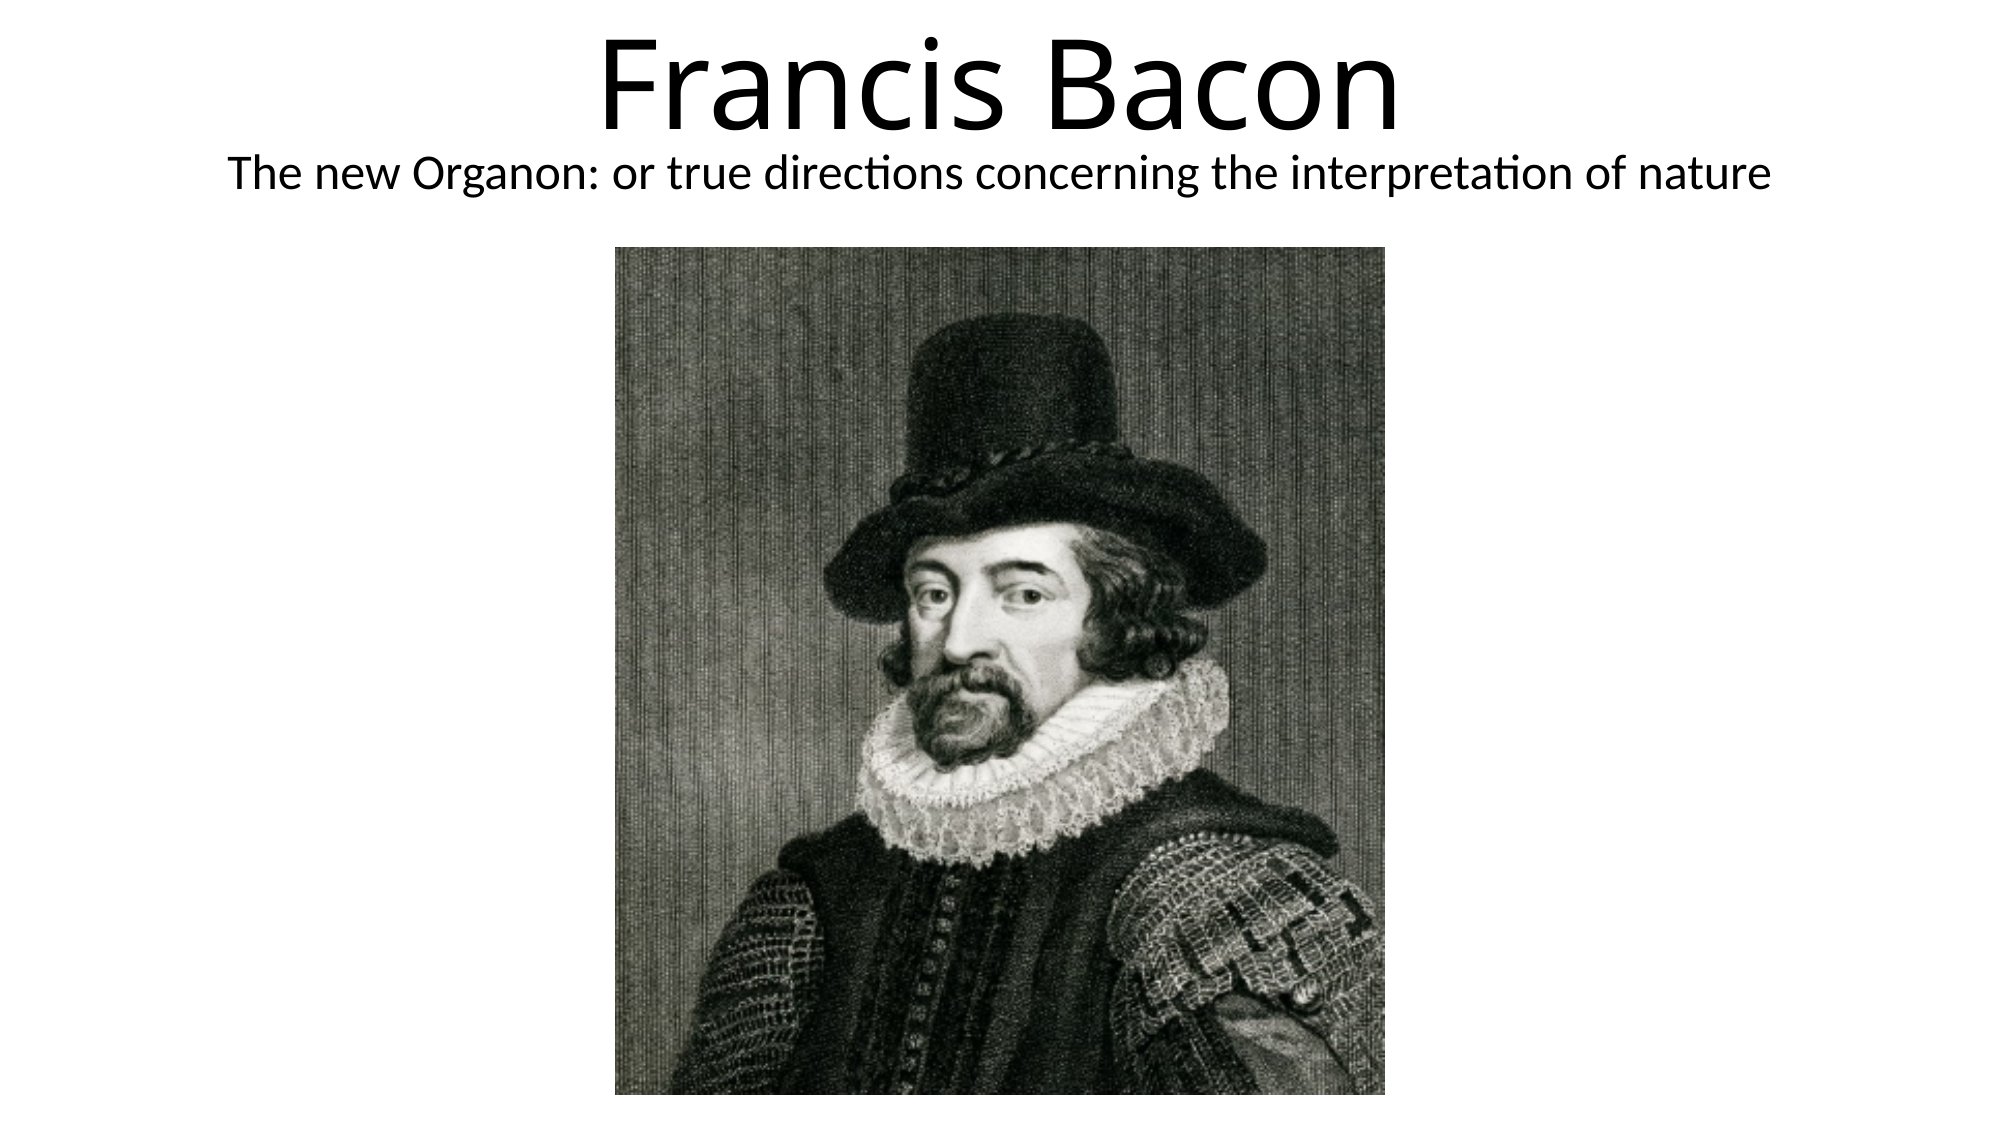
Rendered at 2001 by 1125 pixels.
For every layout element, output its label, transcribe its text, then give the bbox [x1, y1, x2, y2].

subtitle The new Organon: or true directions concerning the interpretation of nature [144, 139, 1856, 303]
picture [615, 247, 1385, 1095]
title Francis Bacon [249, 0, 1750, 139]
